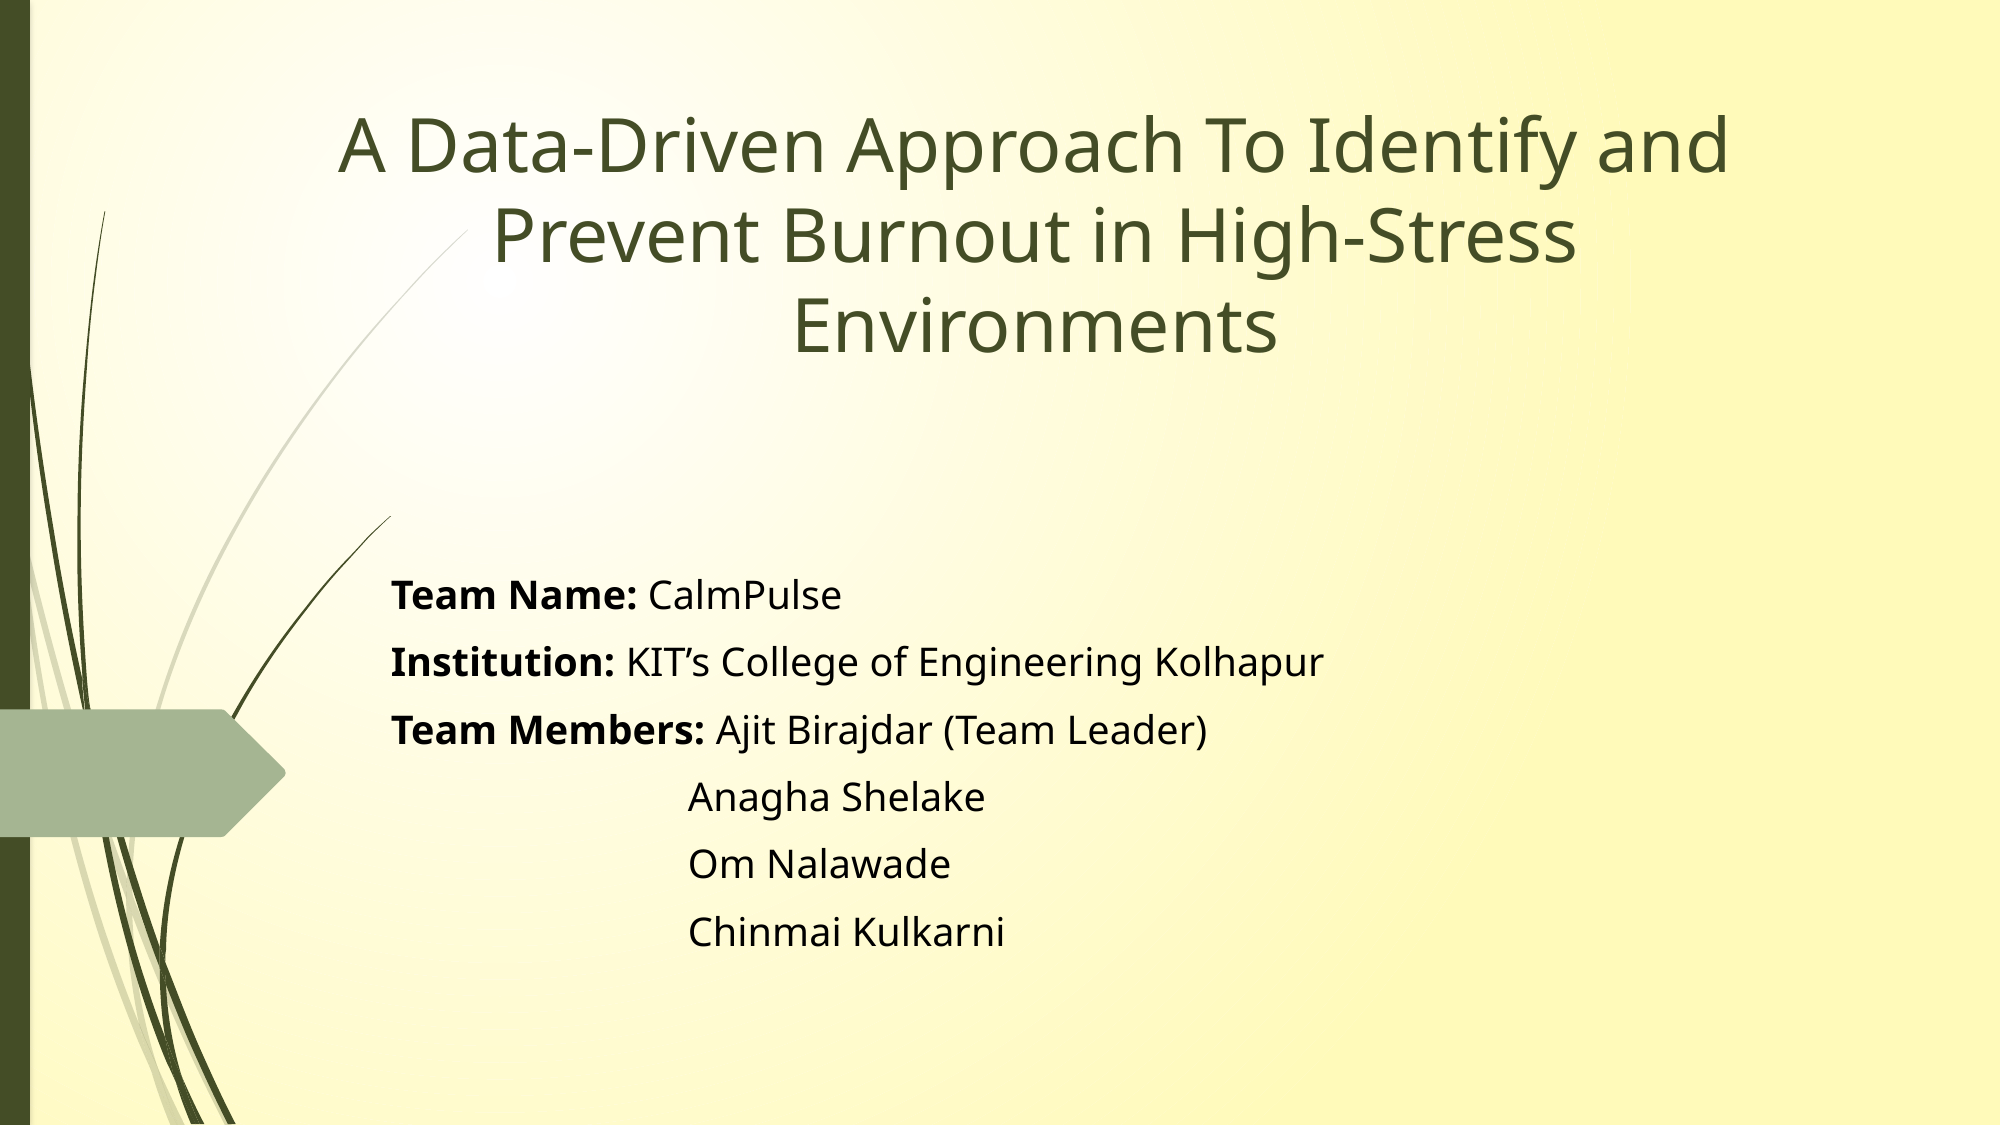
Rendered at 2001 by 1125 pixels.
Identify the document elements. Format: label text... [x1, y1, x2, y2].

subtitle Team Name: CalmPulse Institution: KIT’s College of Engineering Kolhapur Team Members: Ajit Birajdar (Team Leader) Anagha Shelake Om Nalawade Chinmai Kulkarni [375, 562, 1839, 964]
title A Data-Driven Approach To Identify and Prevent Burnout in High-Stress Environments [266, 161, 1805, 375]
